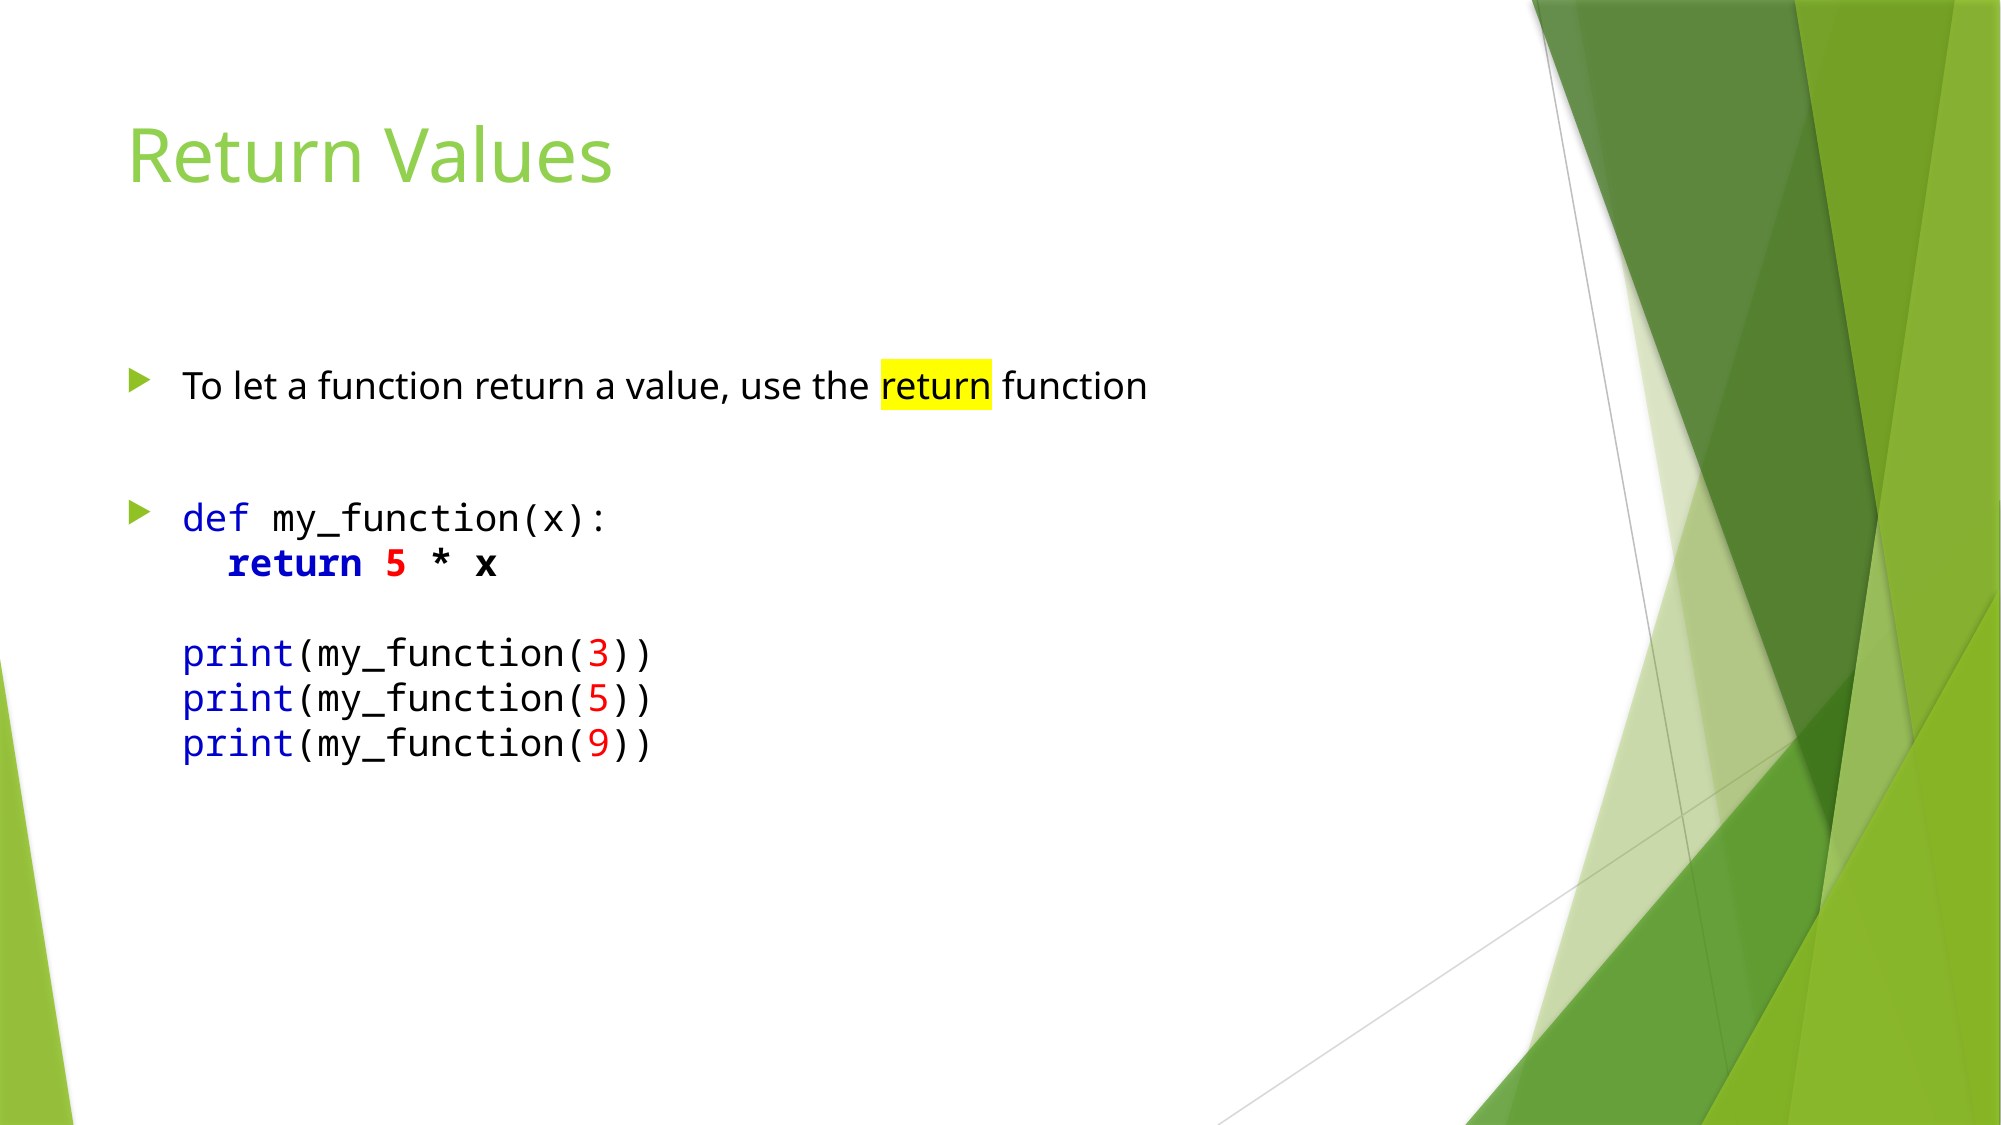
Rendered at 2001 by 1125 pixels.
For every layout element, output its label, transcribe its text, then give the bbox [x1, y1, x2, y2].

title Return Values [111, 99, 1522, 317]
list To let a function return a value, use the return function def my_function(x): return 5 * x print(my_function(3)) print(my_function(5)) print(my_function(9)) [111, 354, 1522, 992]
